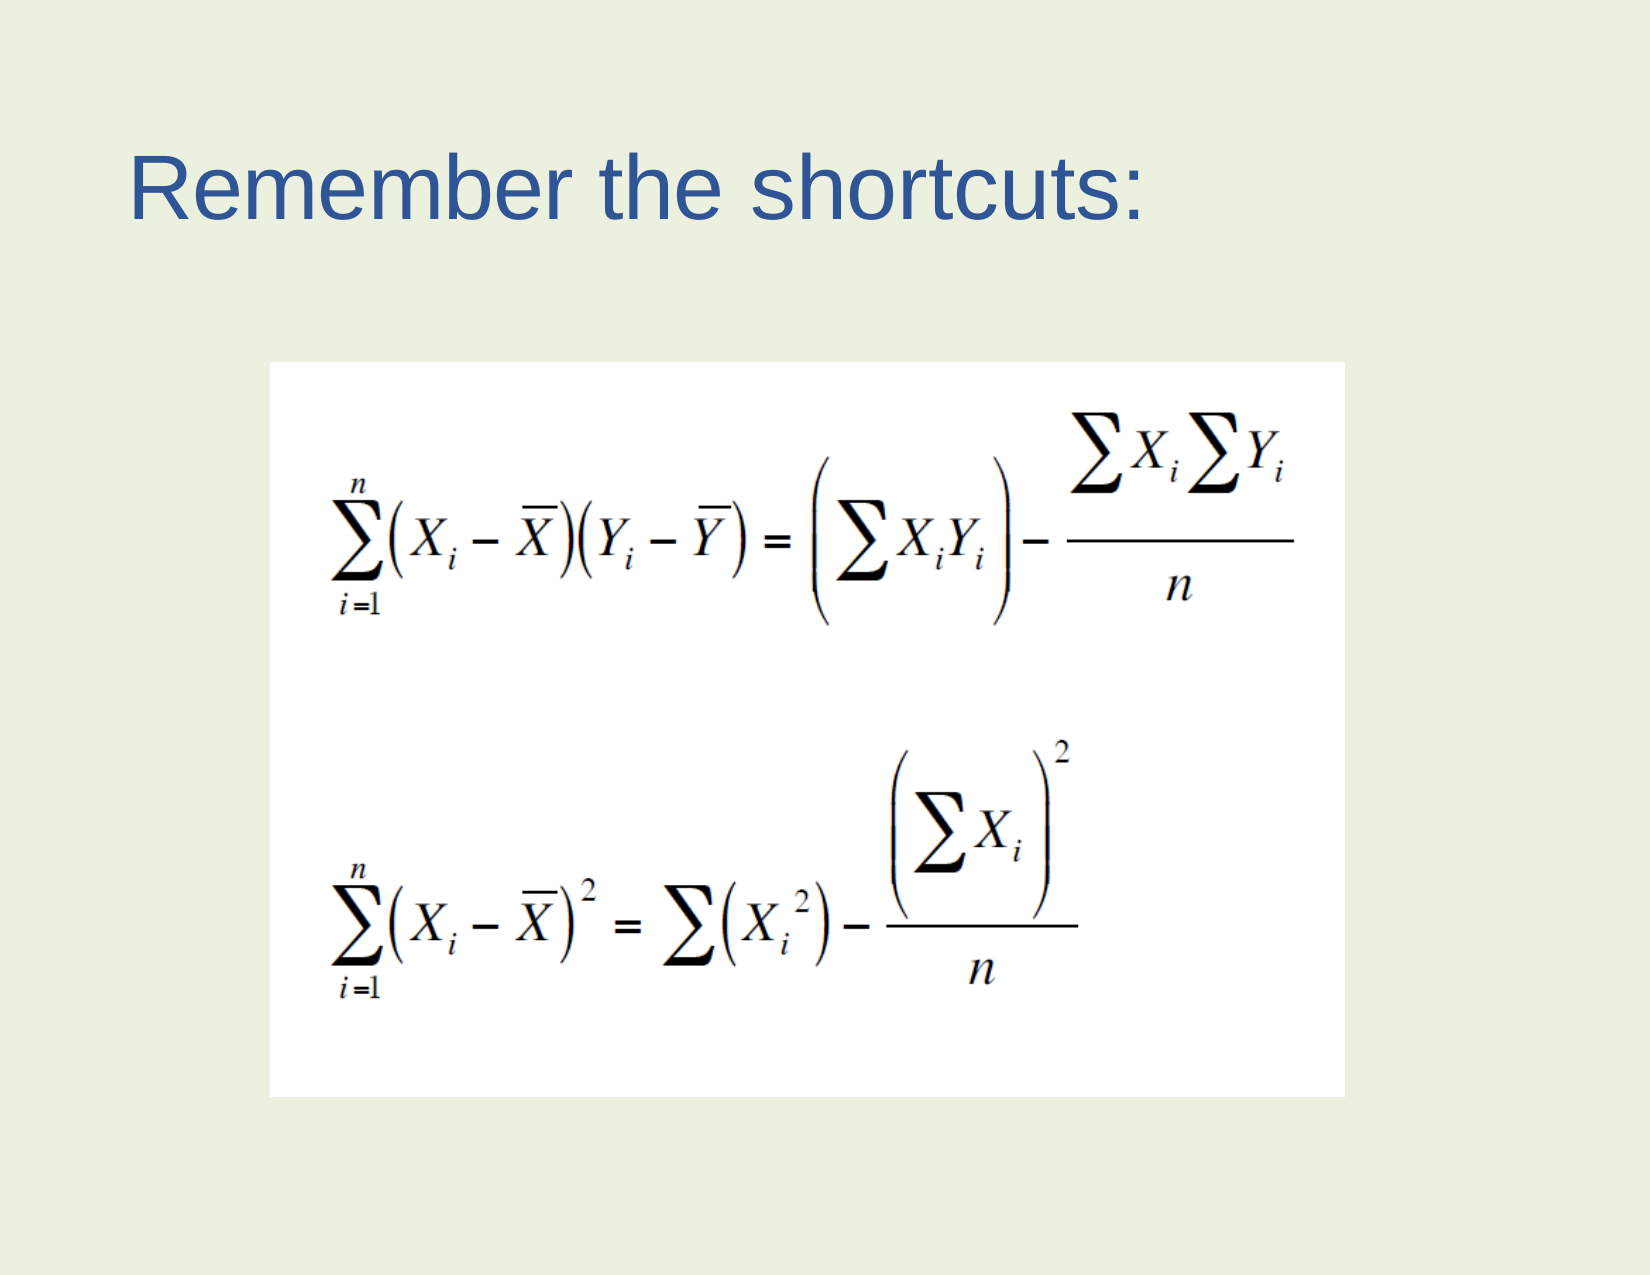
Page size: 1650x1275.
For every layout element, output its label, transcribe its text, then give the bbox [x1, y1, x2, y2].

picture [270, 362, 1345, 1097]
text_box Remember the shortcuts: [124, 124, 1251, 238]
